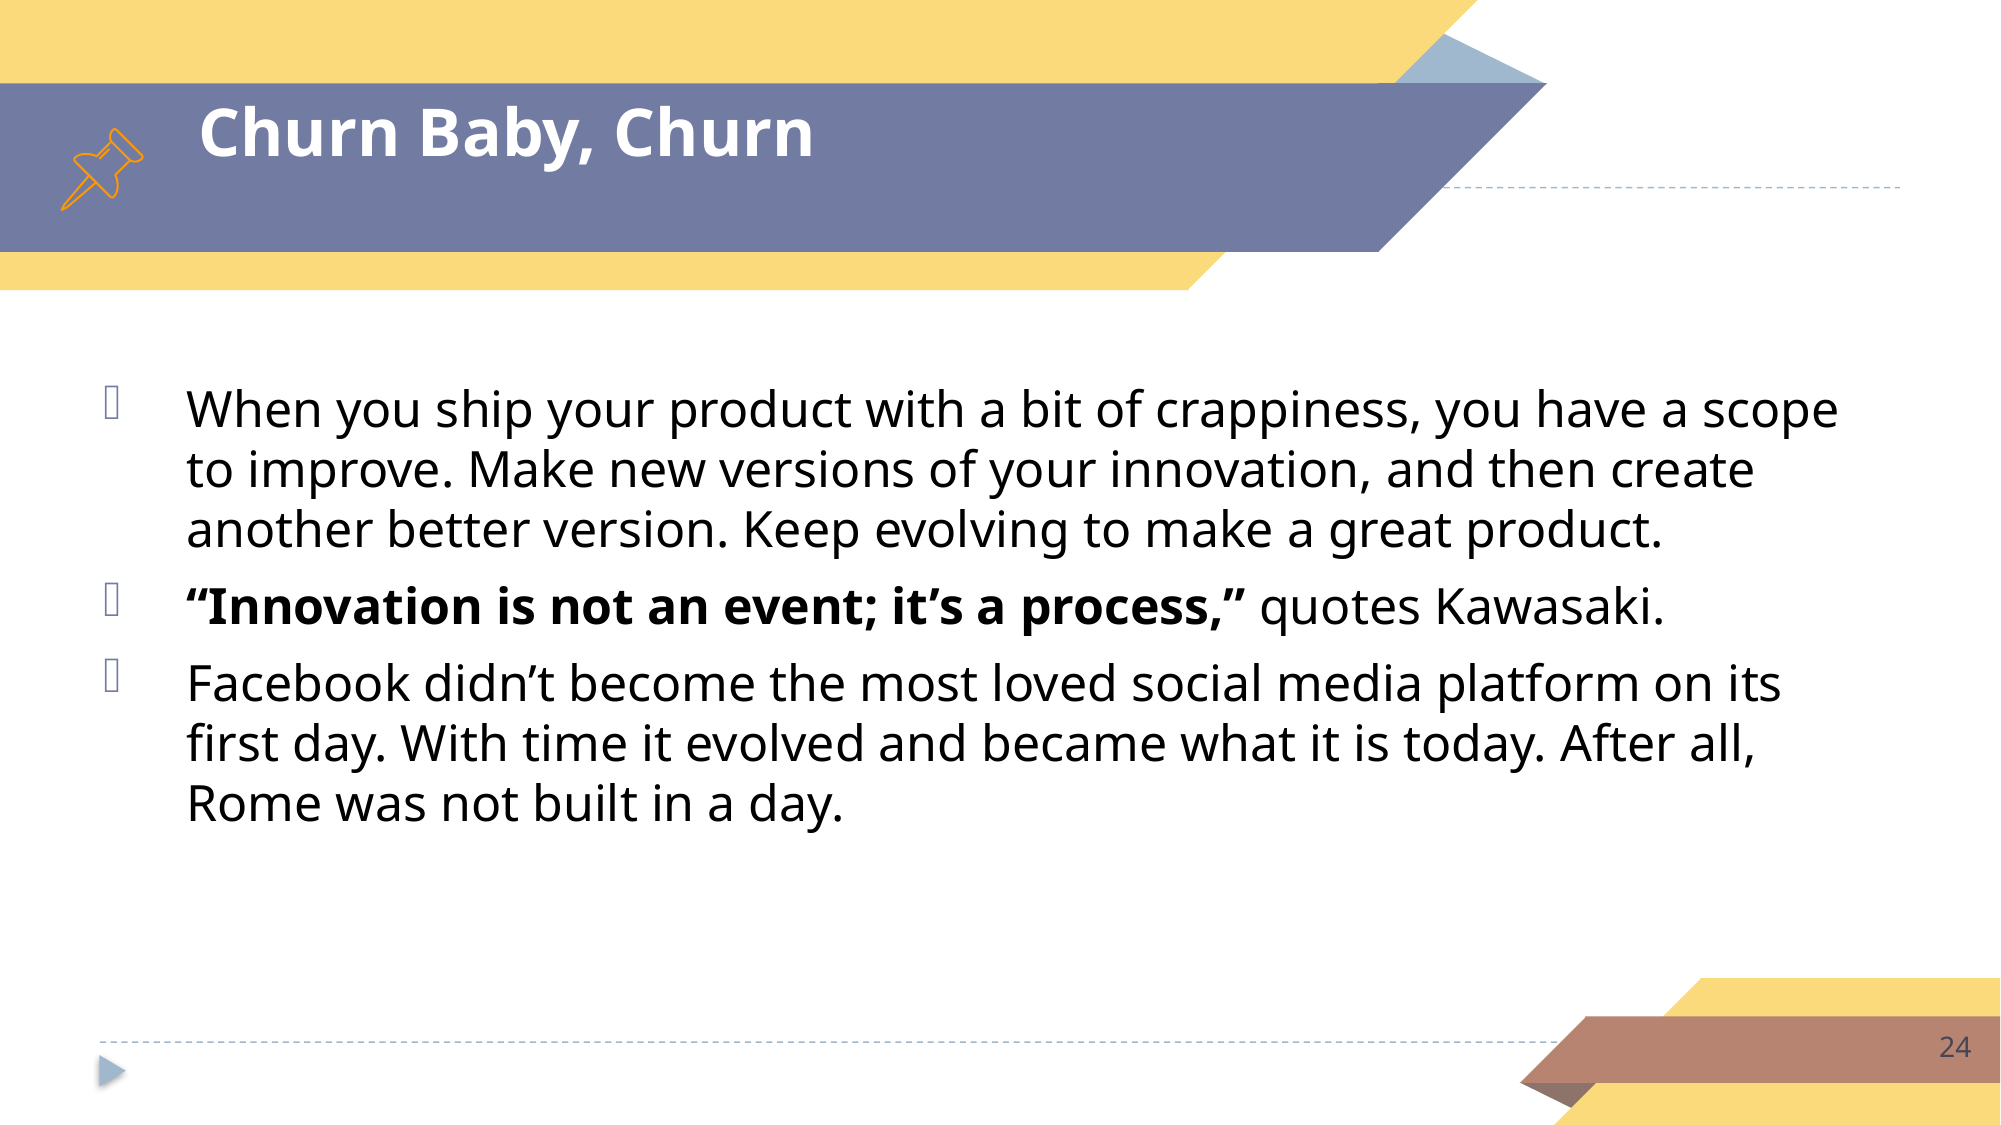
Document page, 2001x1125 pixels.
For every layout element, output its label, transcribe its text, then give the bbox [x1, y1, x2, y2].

title Churn Baby, Churn [178, 85, 1380, 254]
slide_number 24 [1666, 1014, 1992, 1084]
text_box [61, 129, 143, 211]
list When you ship your product with a bit of crappiness, you have a scope to improve. Make new versions of your innovation, and then create another better version. Keep evolving to make a great product. “Innovation is not an event; it’s a process,” quotes Kawasaki. Facebook didn’t become the most loved social media platform on its first day. With time it evolved and became what it is today. After all, Rome was not built in a day. [66, 290, 1900, 979]
